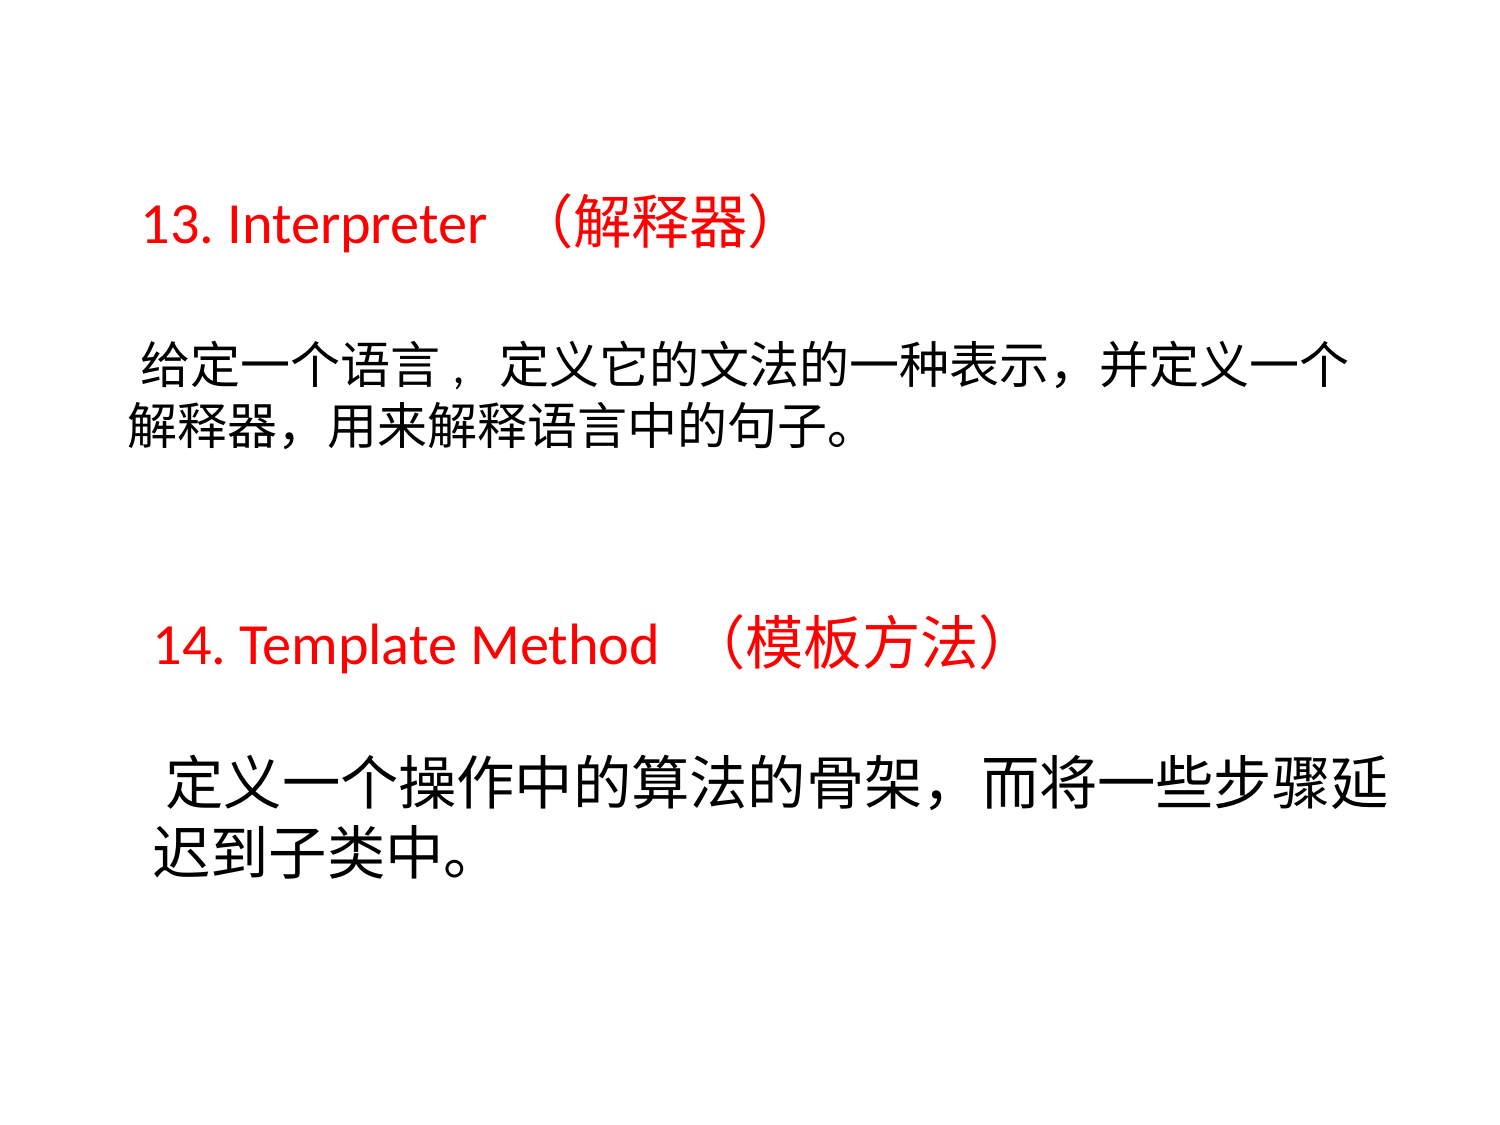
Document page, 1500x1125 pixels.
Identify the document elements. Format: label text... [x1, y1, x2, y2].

title 13. Interpreter （解释器） 给定一个语言, 定义它的文法的一种表示，并定义一个解释器，用来解释语言中的句子。 [112, 143, 1388, 497]
text_box 14. Template Method （模板方法） 定义一个操作中的算法的骨架，而将一些步骤延迟到子类中。 [137, 569, 1413, 923]
